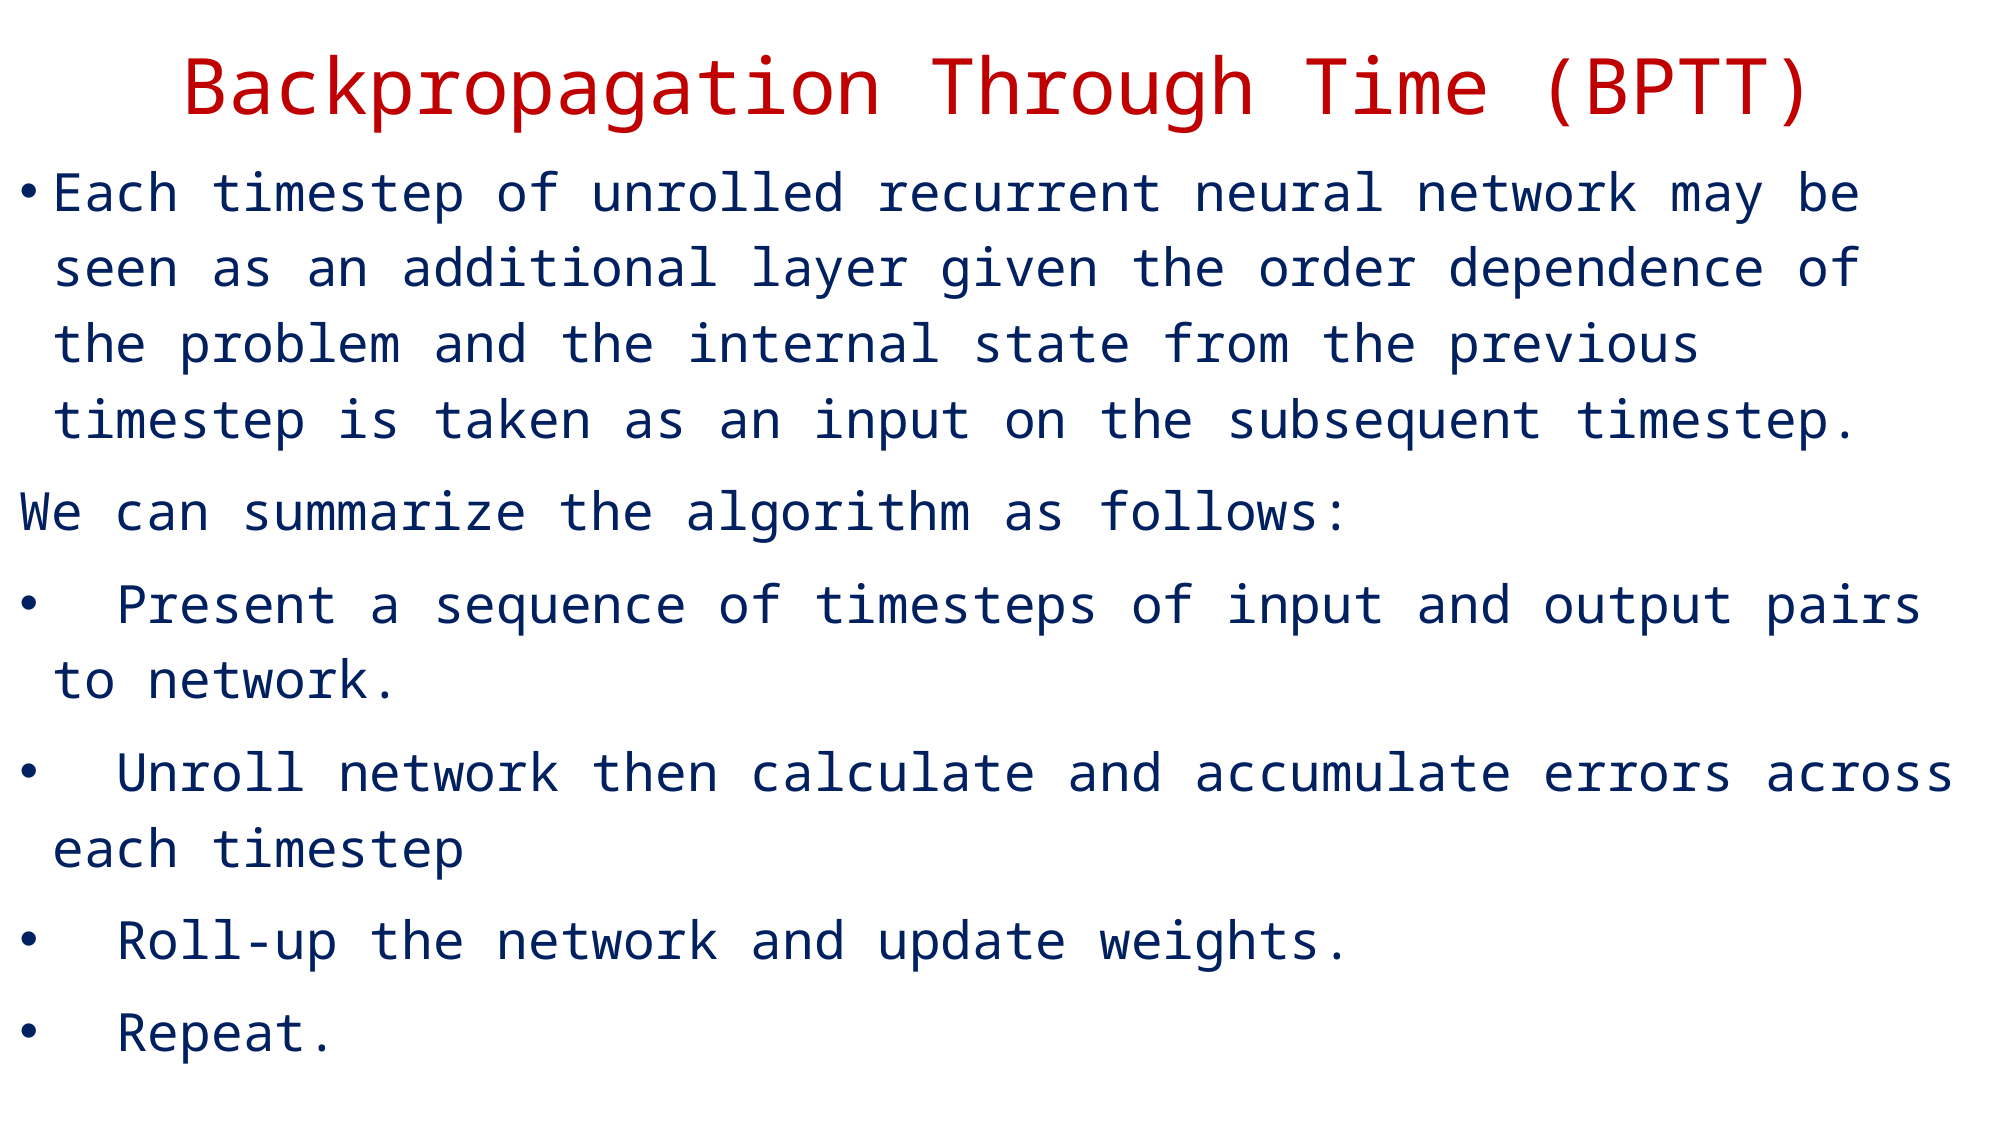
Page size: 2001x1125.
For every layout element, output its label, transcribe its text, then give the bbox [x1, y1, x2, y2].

title Backpropagation Through Time (BPTT) [137, 39, 1863, 138]
list Each timestep of unrolled recurrent neural network may be seen as an additional layer given the order dependence of the problem and the internal state from the previous timestep is taken as an input on the subsequent timestep. We can summarize the algorithm as follows: Present a sequence of timesteps of input and output pairs to network. Unroll network then calculate and accumulate errors across each timestep Roll-up the network and update weights. Repeat. [4, 138, 1990, 1075]
